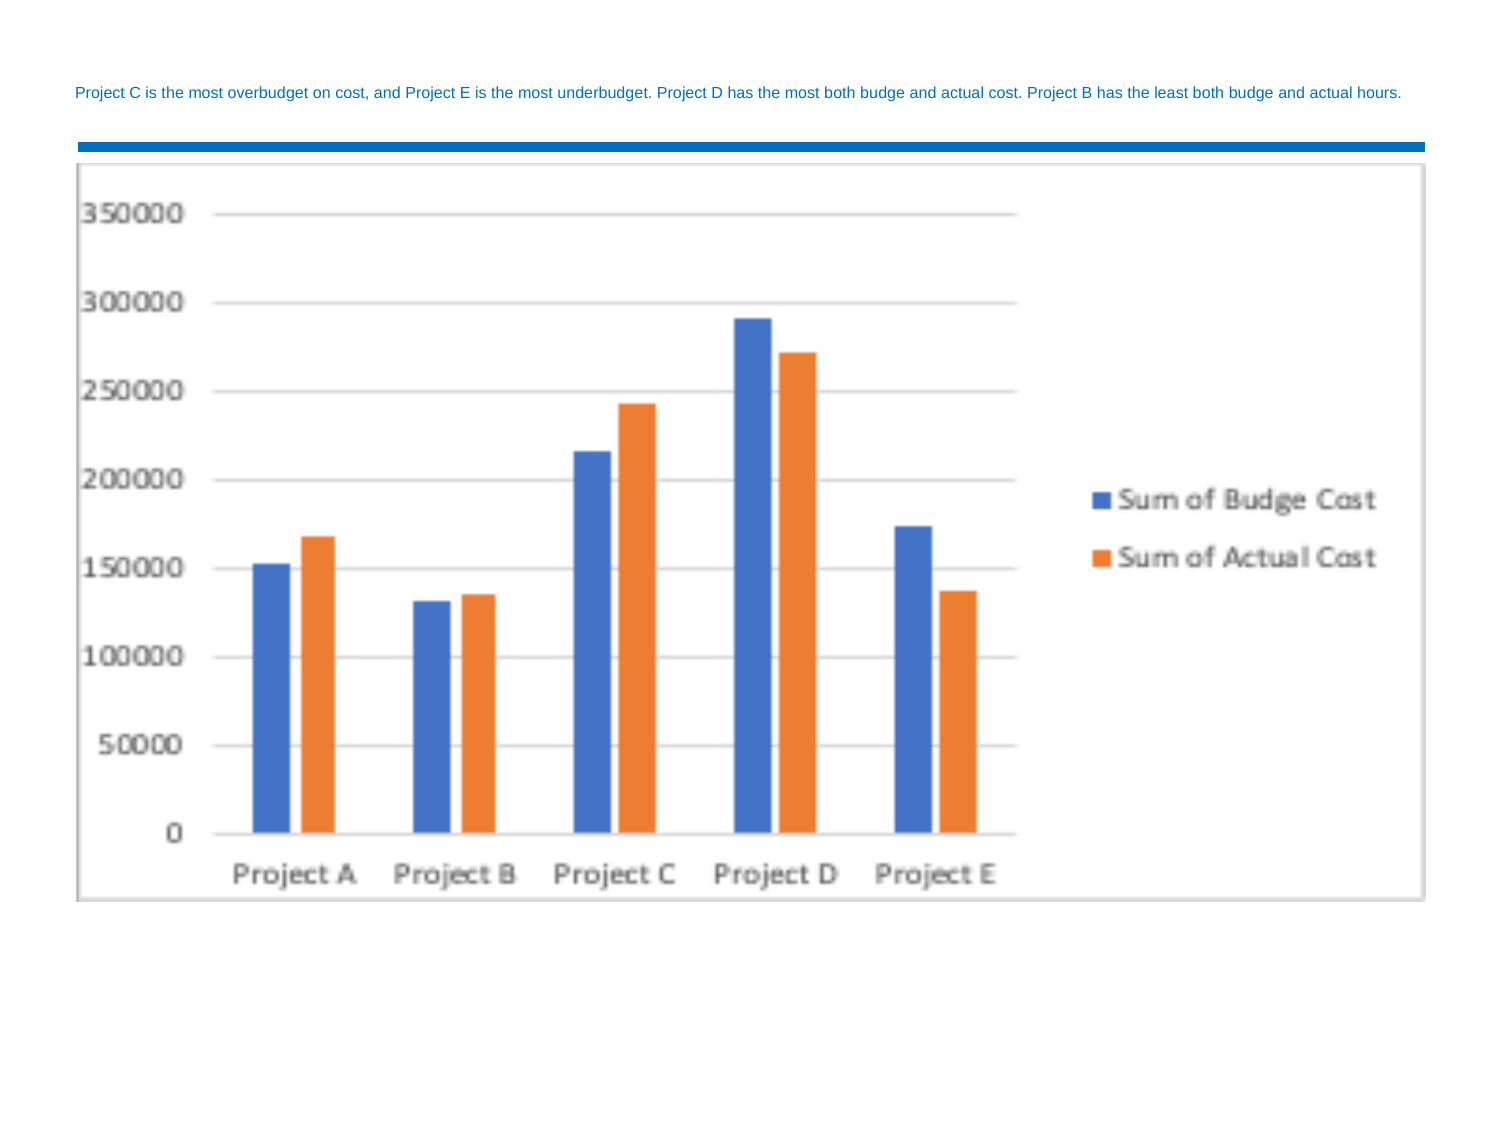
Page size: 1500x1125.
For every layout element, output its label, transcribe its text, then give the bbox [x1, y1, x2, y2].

title Project C is the most overbudget on cost, and Project E is the most underbudget. Project D has the most both budge and actual cost. Project B has the least both budge and actual hours. [75, 70, 1425, 117]
picture [74, 163, 1426, 902]
